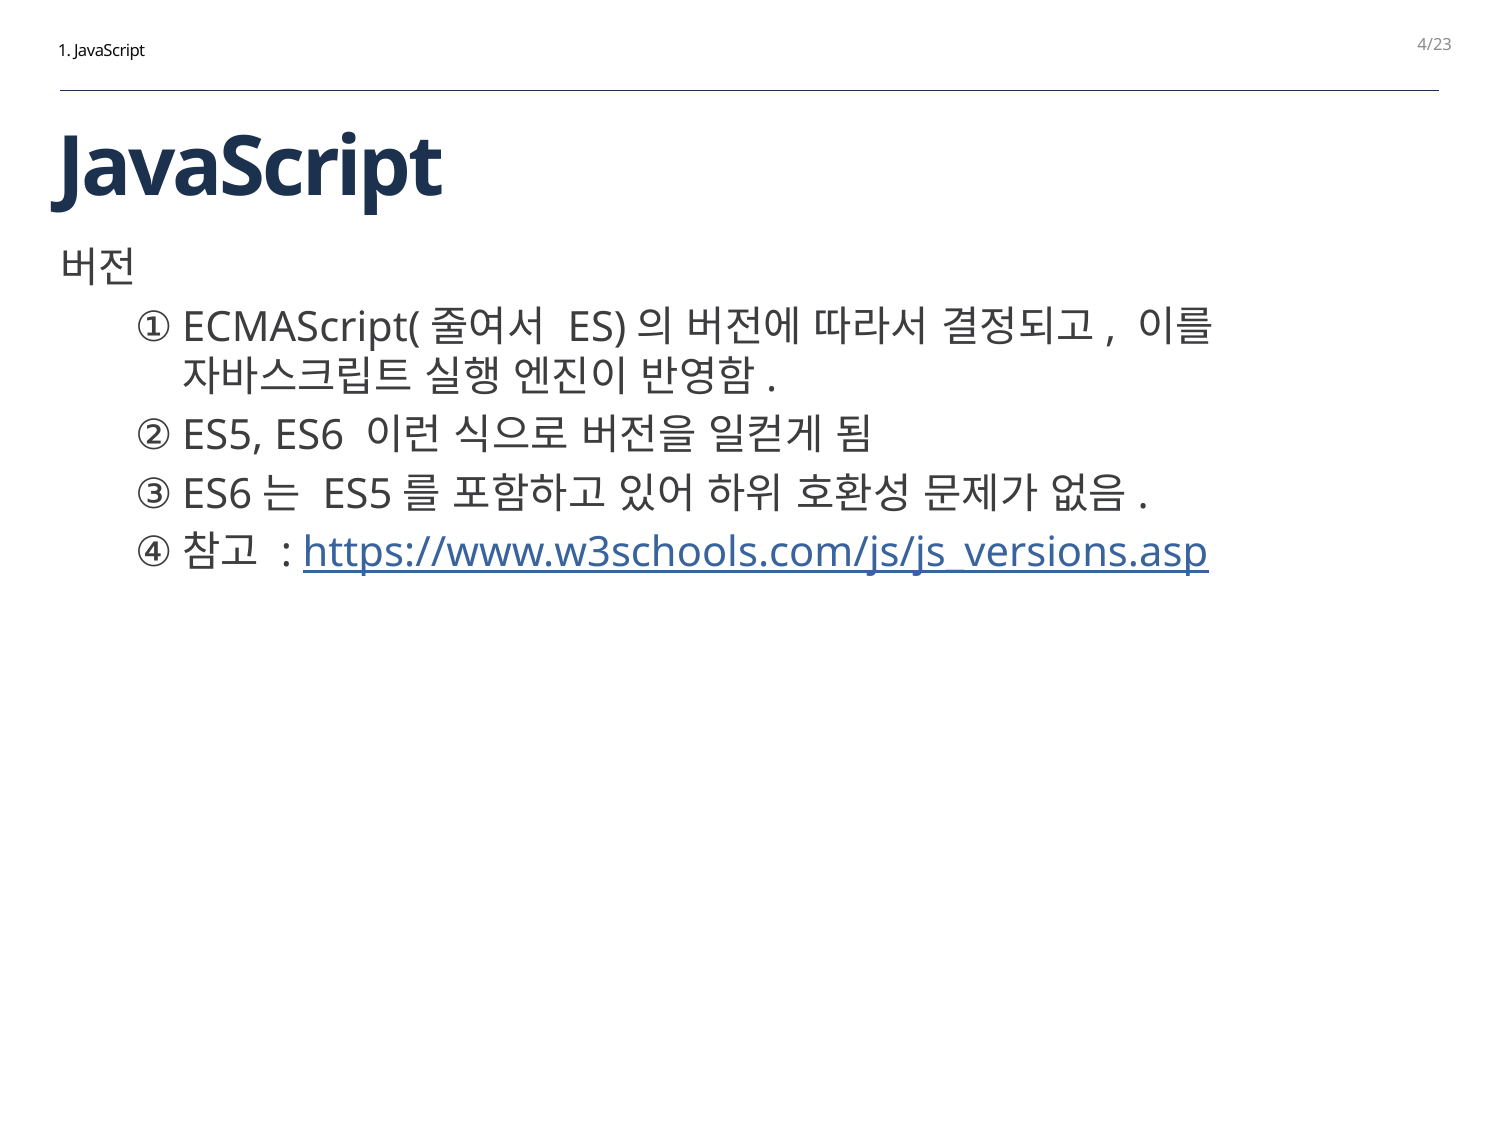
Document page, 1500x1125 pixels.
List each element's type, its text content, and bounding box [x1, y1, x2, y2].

title JavaScript [42, 114, 1190, 211]
text_box 1. JavaScript [43, 31, 303, 67]
text_box 버전 ECMAScript(줄여서 ES)의 버전에 따라서 결정되고, 이를 자바스크립트 실행 엔진이 반영함. ES5, ES6 이런 식으로 버전을 일컫게 됨 ES6는 ES5를 포함하고 있어 하위 호환성 문제가 없음. 참고 : https://www.w3schools.com/js/js_versions.asp [45, 233, 1435, 1083]
slide_number 4 [1117, 15, 1467, 75]
